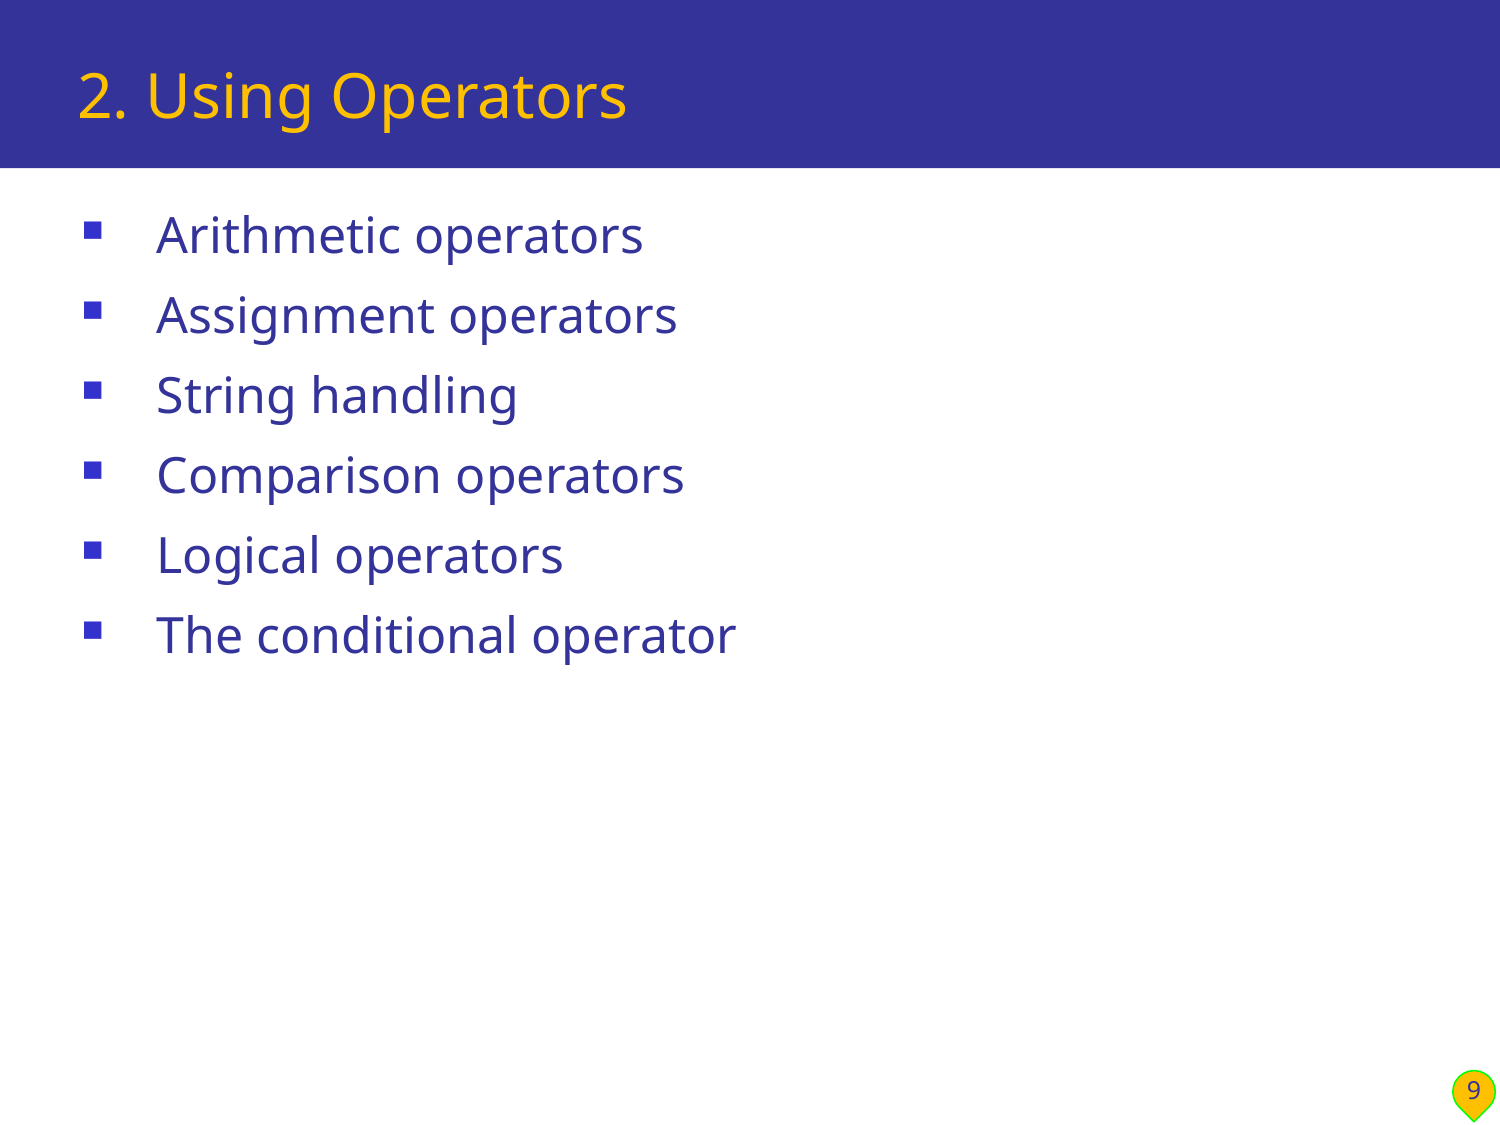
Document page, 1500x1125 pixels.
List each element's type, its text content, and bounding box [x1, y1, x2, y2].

footer 9 [1430, 1040, 1500, 1117]
title 2. Using Operators [62, 24, 1465, 139]
list Arithmetic operators Assignment operators String handling Comparison operators Logical operators The conditional operator [66, 196, 1459, 1006]
